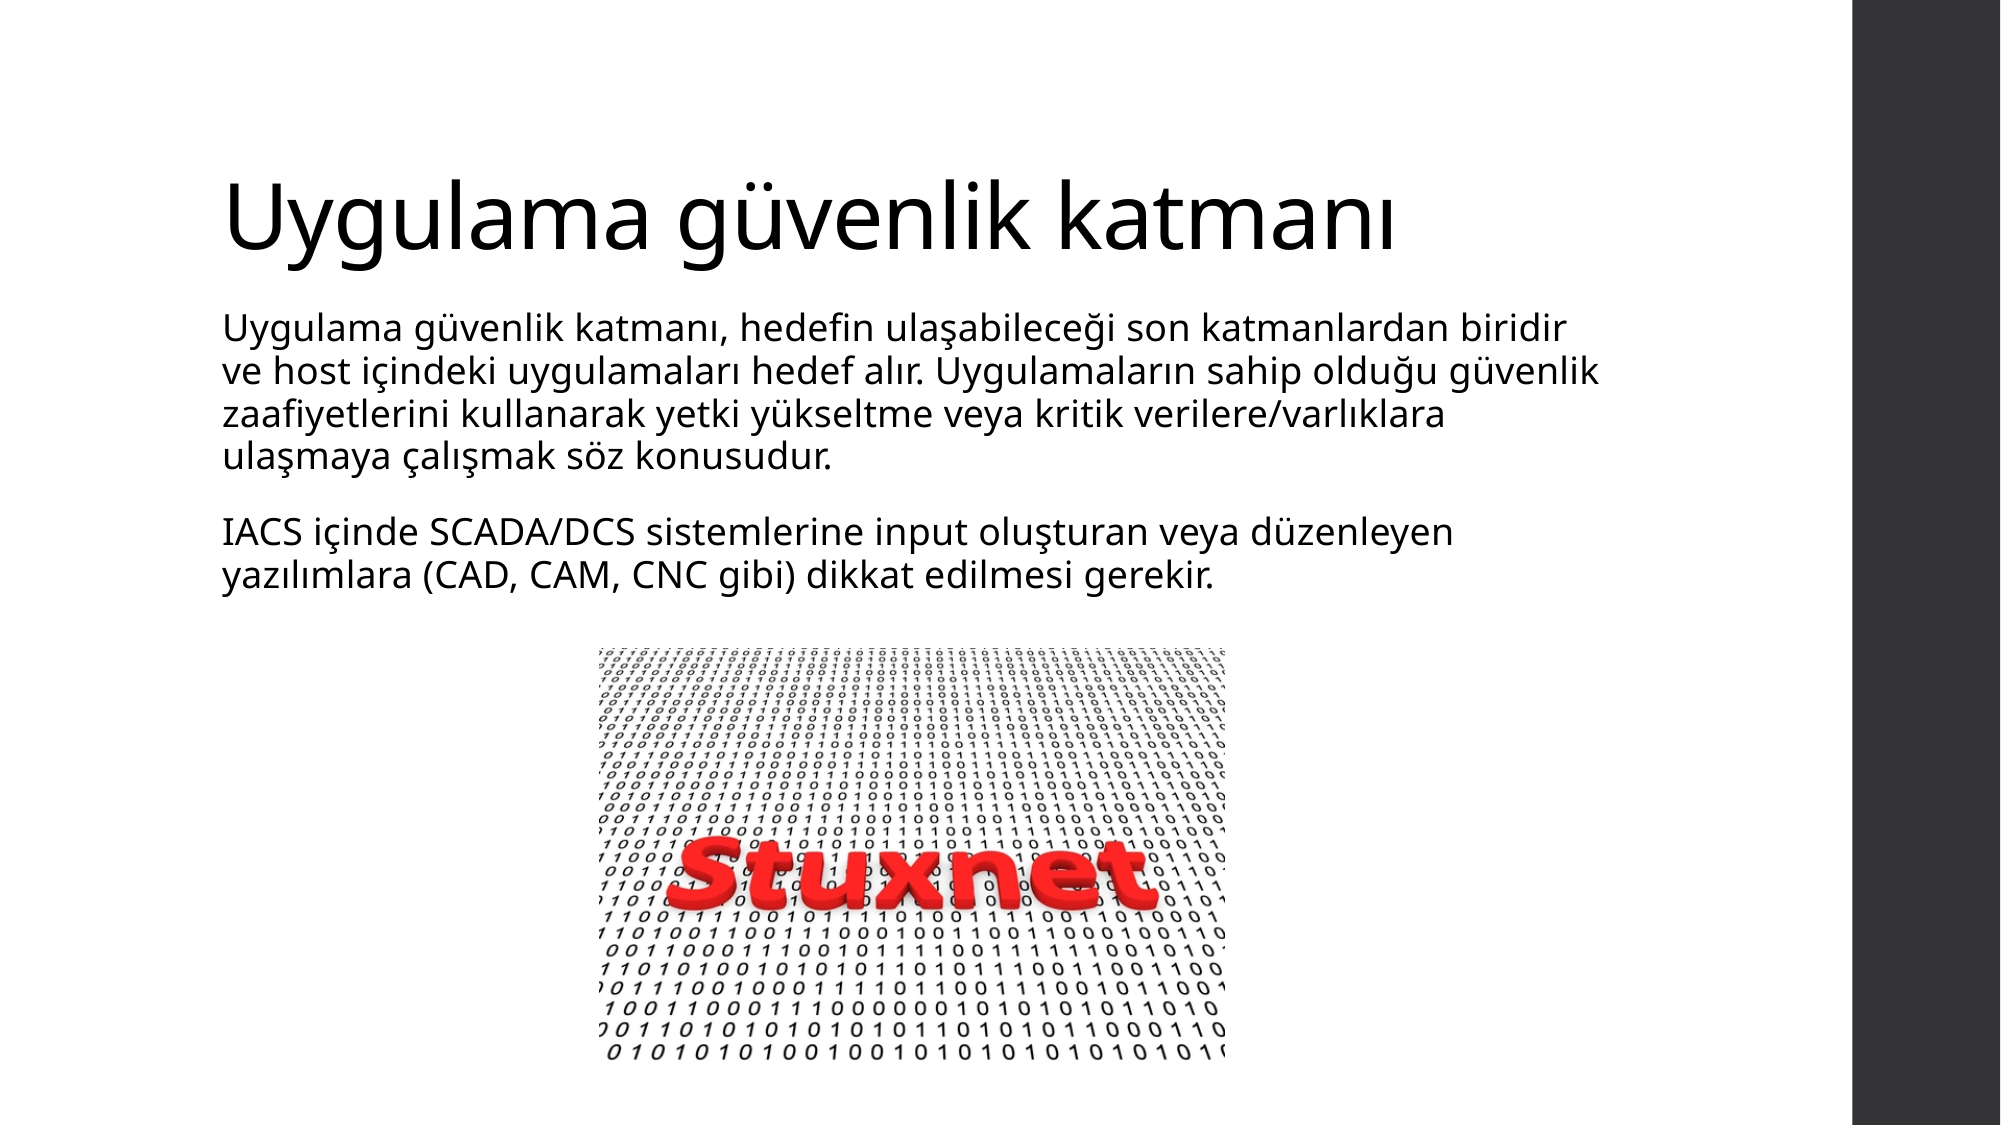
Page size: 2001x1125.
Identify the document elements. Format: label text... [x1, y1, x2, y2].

picture [599, 647, 1225, 1066]
list Uygulama güvenlik katmanı, hedefin ulaşabileceği son katmanlardan biridir ve host içindeki uygulamaları hedef alır. Uygulamaların sahip olduğu güvenlik zaafiyetlerini kullanarak yetki yükseltme veya kritik verilere/varlıklara ulaşmaya çalışmak söz konusudur. IACS içinde SCADA/DCS sistemlerine input oluşturan veya düzenleyen yazılımlara (CAD, CAM, CNC gibi) dikkat edilmesi gerekir. [206, 299, 1617, 1014]
title Uygulama güvenlik katmanı [206, 60, 1797, 278]
